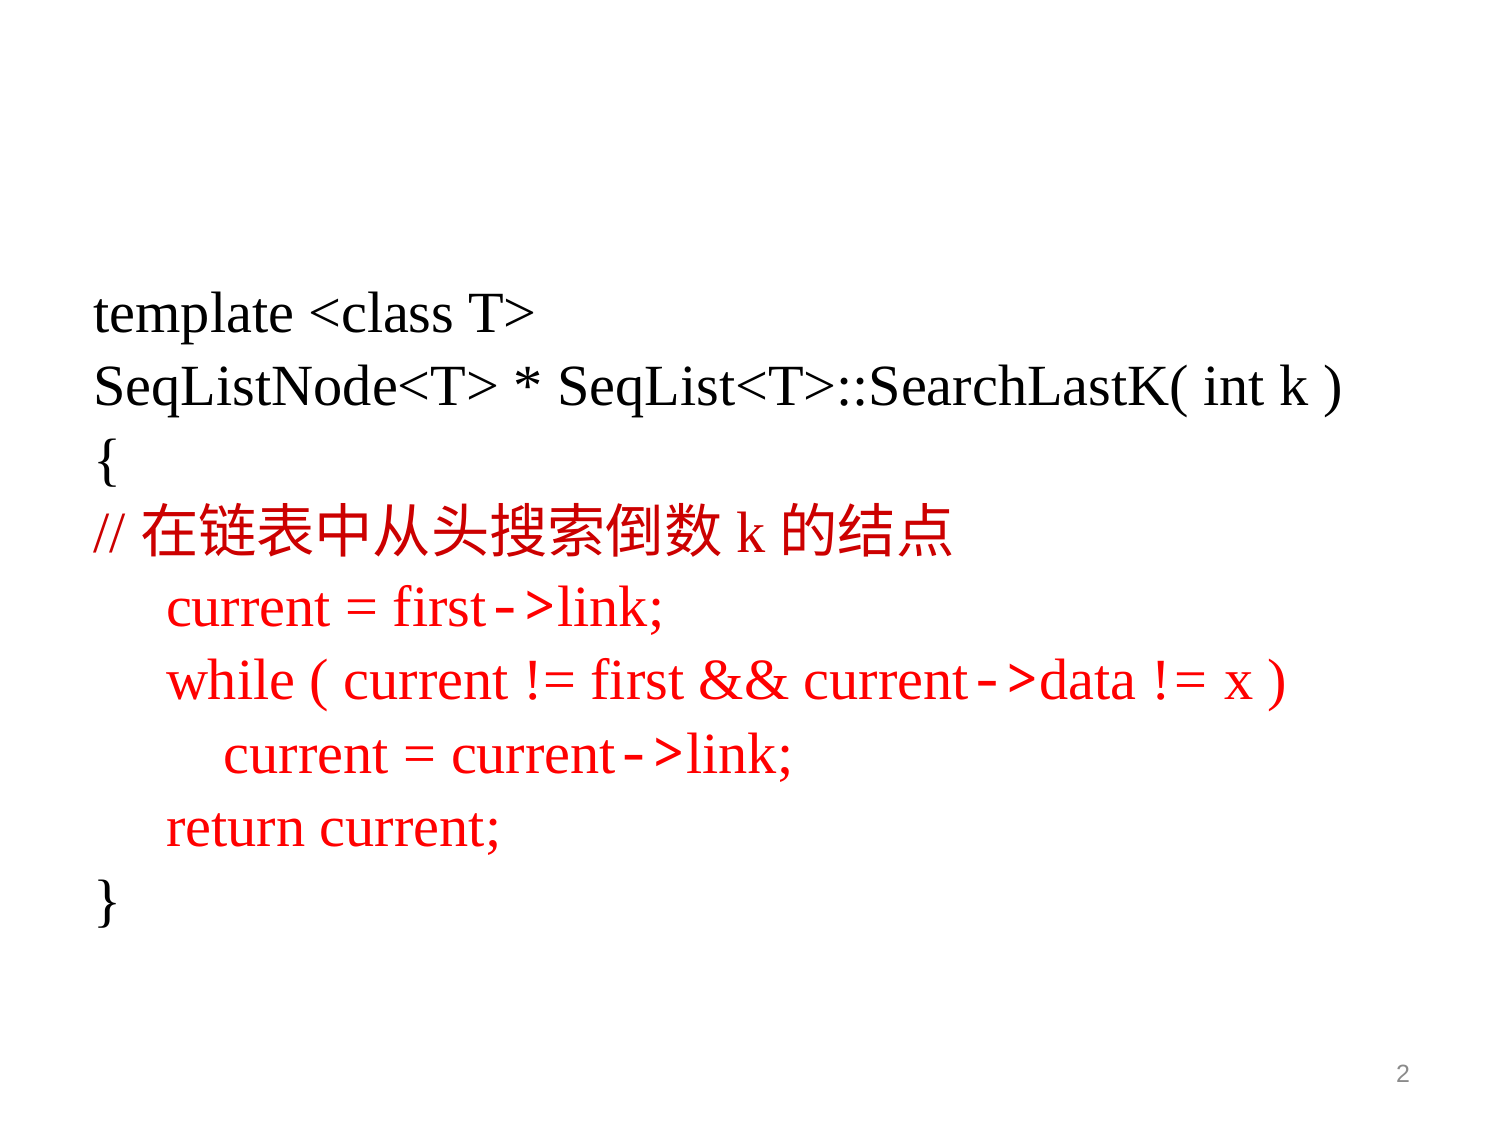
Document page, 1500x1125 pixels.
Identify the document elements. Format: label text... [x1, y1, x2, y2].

slide_number 2 [1074, 1042, 1425, 1103]
text_box template <class T> SeqListNode<T> * SeqList<T>::SearchLastK( int k ) { //在链表中从头搜索倒数k的结点 current = first->link; while ( current != first && current->data != x ) current = current->link; return current; } [74, 261, 1425, 941]
